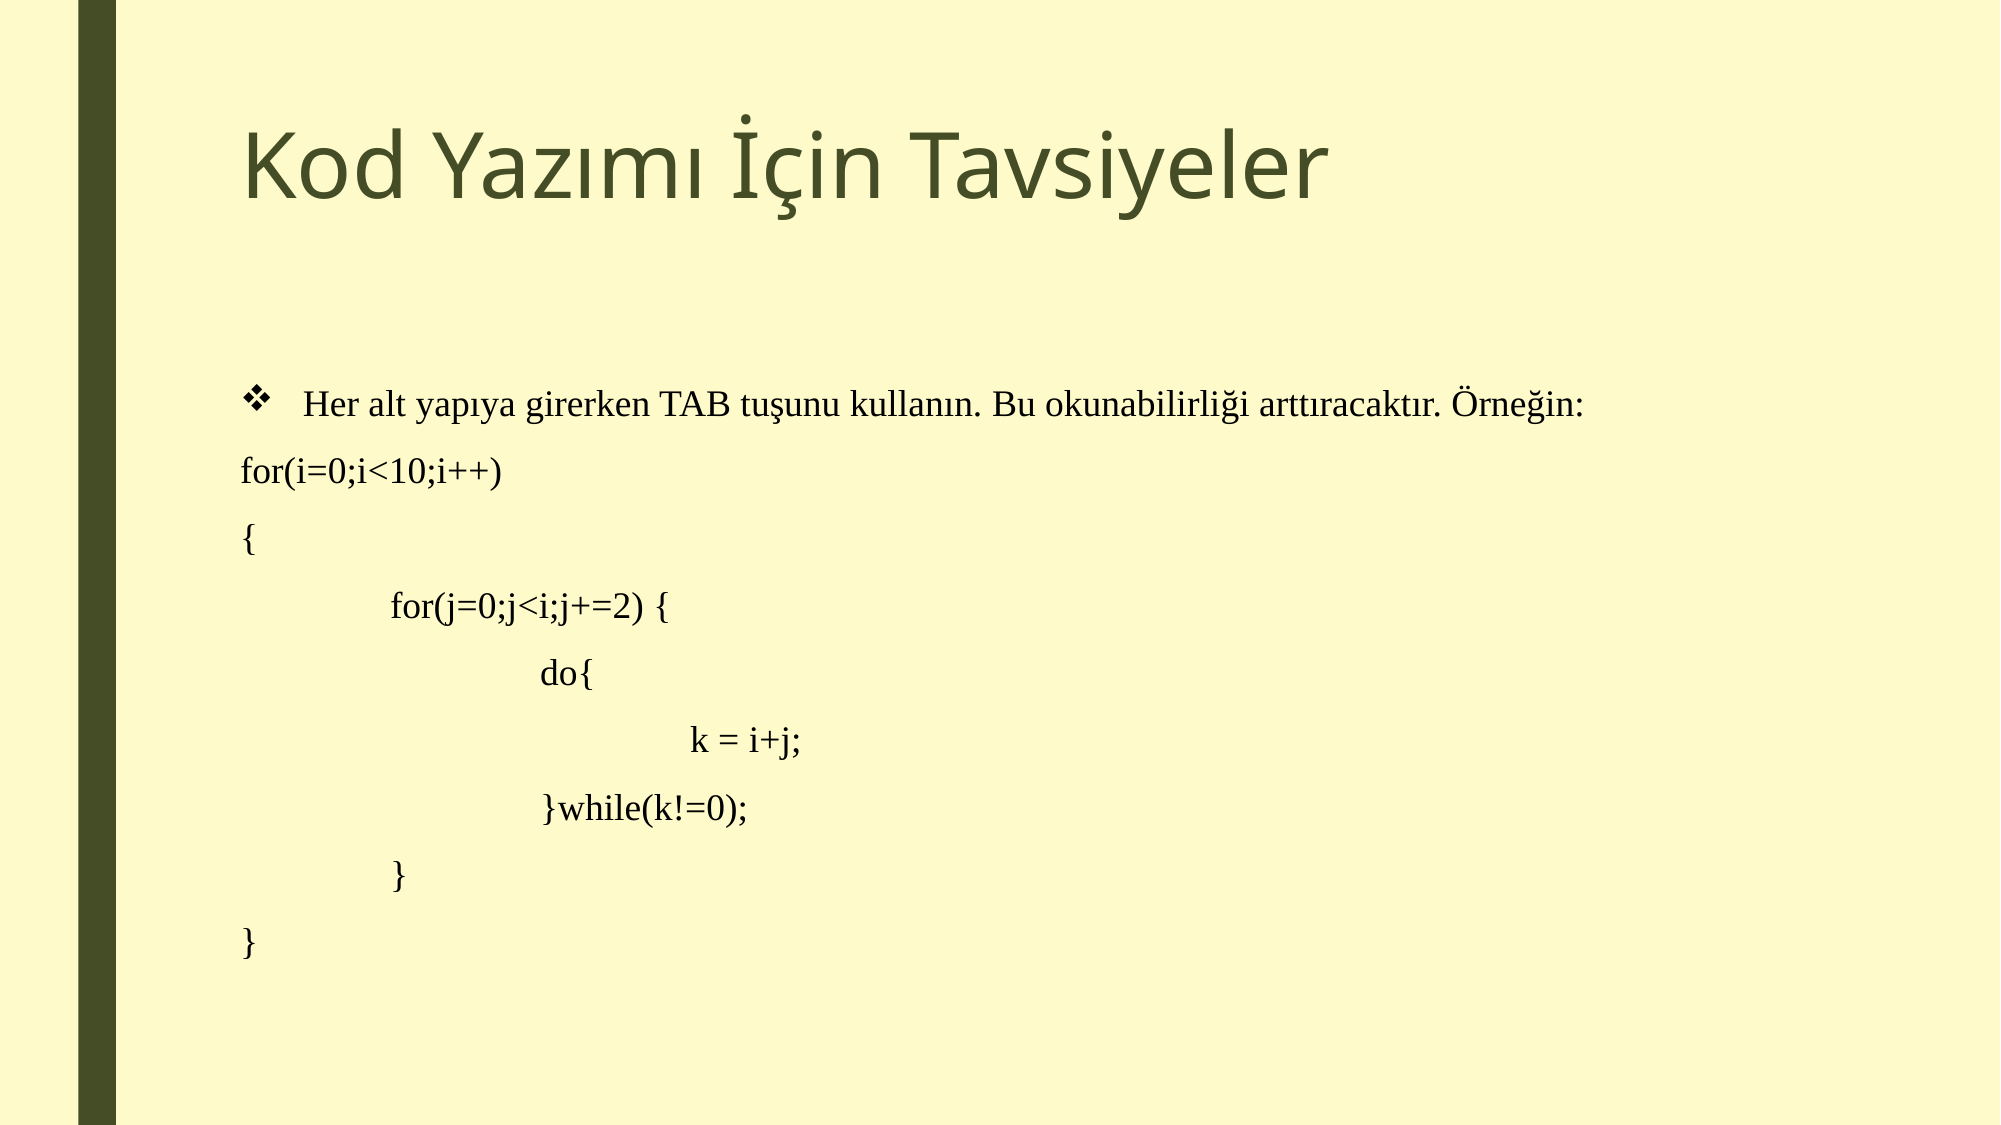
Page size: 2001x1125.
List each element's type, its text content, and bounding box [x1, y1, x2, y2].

list Her alt yapıya girerken TAB tuşunu kullanın. Bu okunabilirliği arttıracaktır. Örneğin: for(i=0;i<10;i++) { for(j=0;j<i;j+=2) { do{ k = i+j; }while(k!=0); } } [225, 375, 1800, 1079]
title Kod Yazımı İçin Tavsiyeler [225, 112, 1800, 357]
